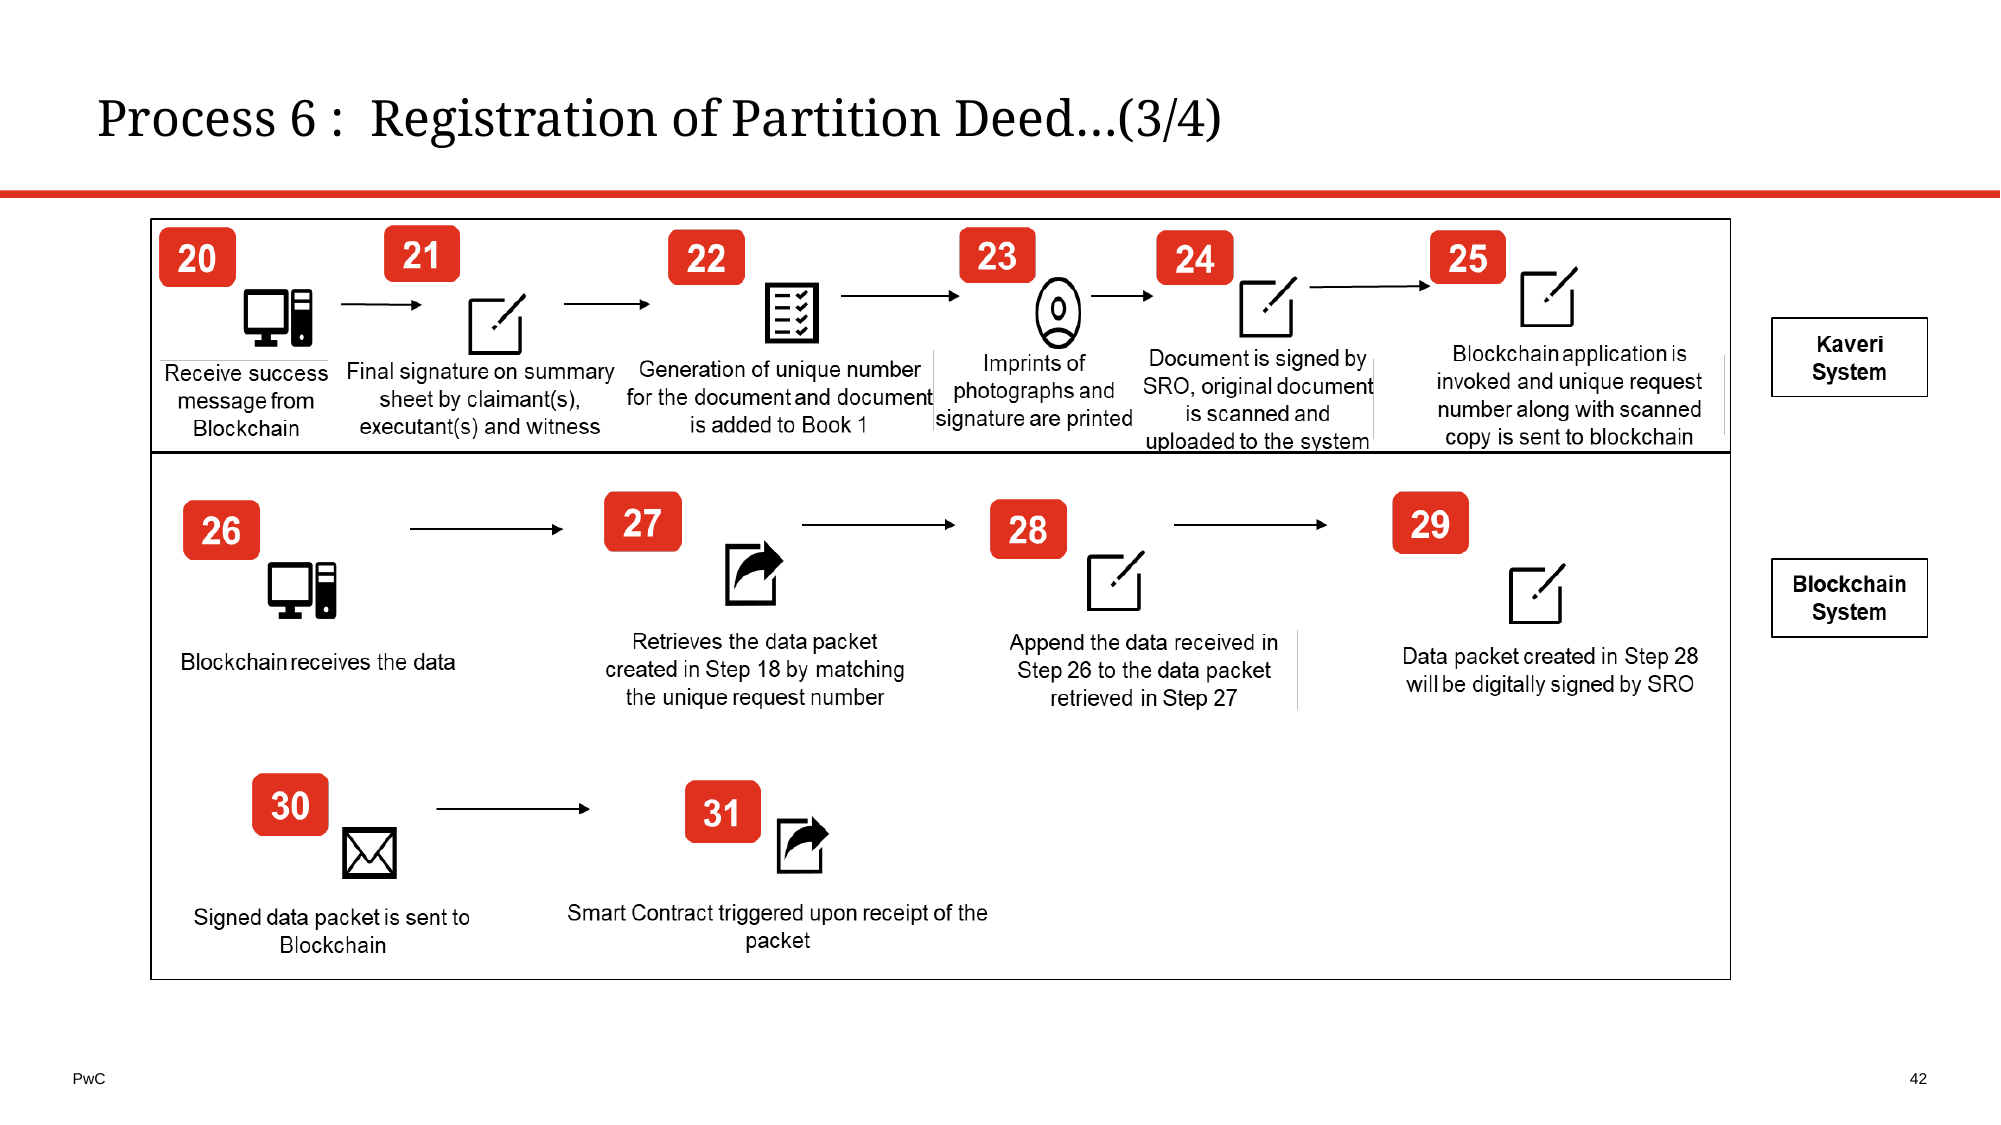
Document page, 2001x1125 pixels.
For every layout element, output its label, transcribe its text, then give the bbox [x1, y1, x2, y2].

picture [149, 218, 1928, 981]
text_box Process 6 : Registration of Partition Deed…(3/4) [97, 95, 1953, 216]
slide_number 42 [1637, 1065, 1928, 1088]
